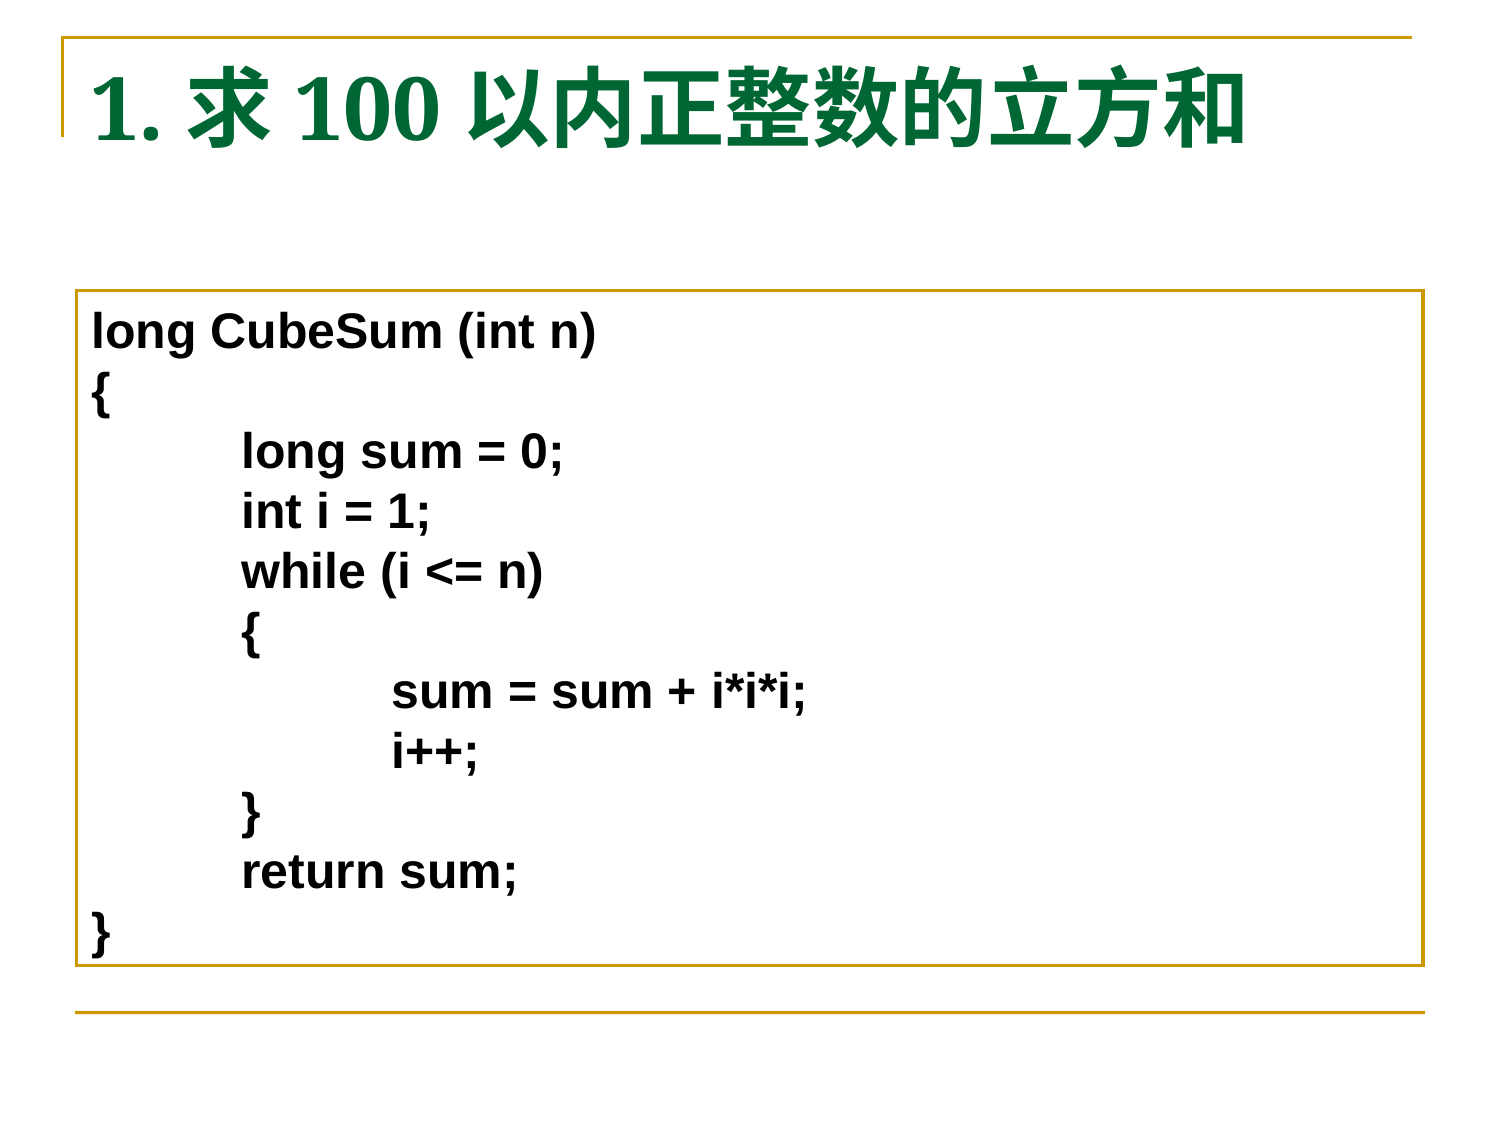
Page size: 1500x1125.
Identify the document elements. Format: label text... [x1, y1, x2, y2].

text_box long CubeSum (int n) { long sum = 0; int i = 1; while (i <= n) { sum = sum + i*i*i; i++; } return sum; } [76, 290, 1424, 966]
title 1.求100以内正整数的立方和 [74, 45, 1426, 233]
